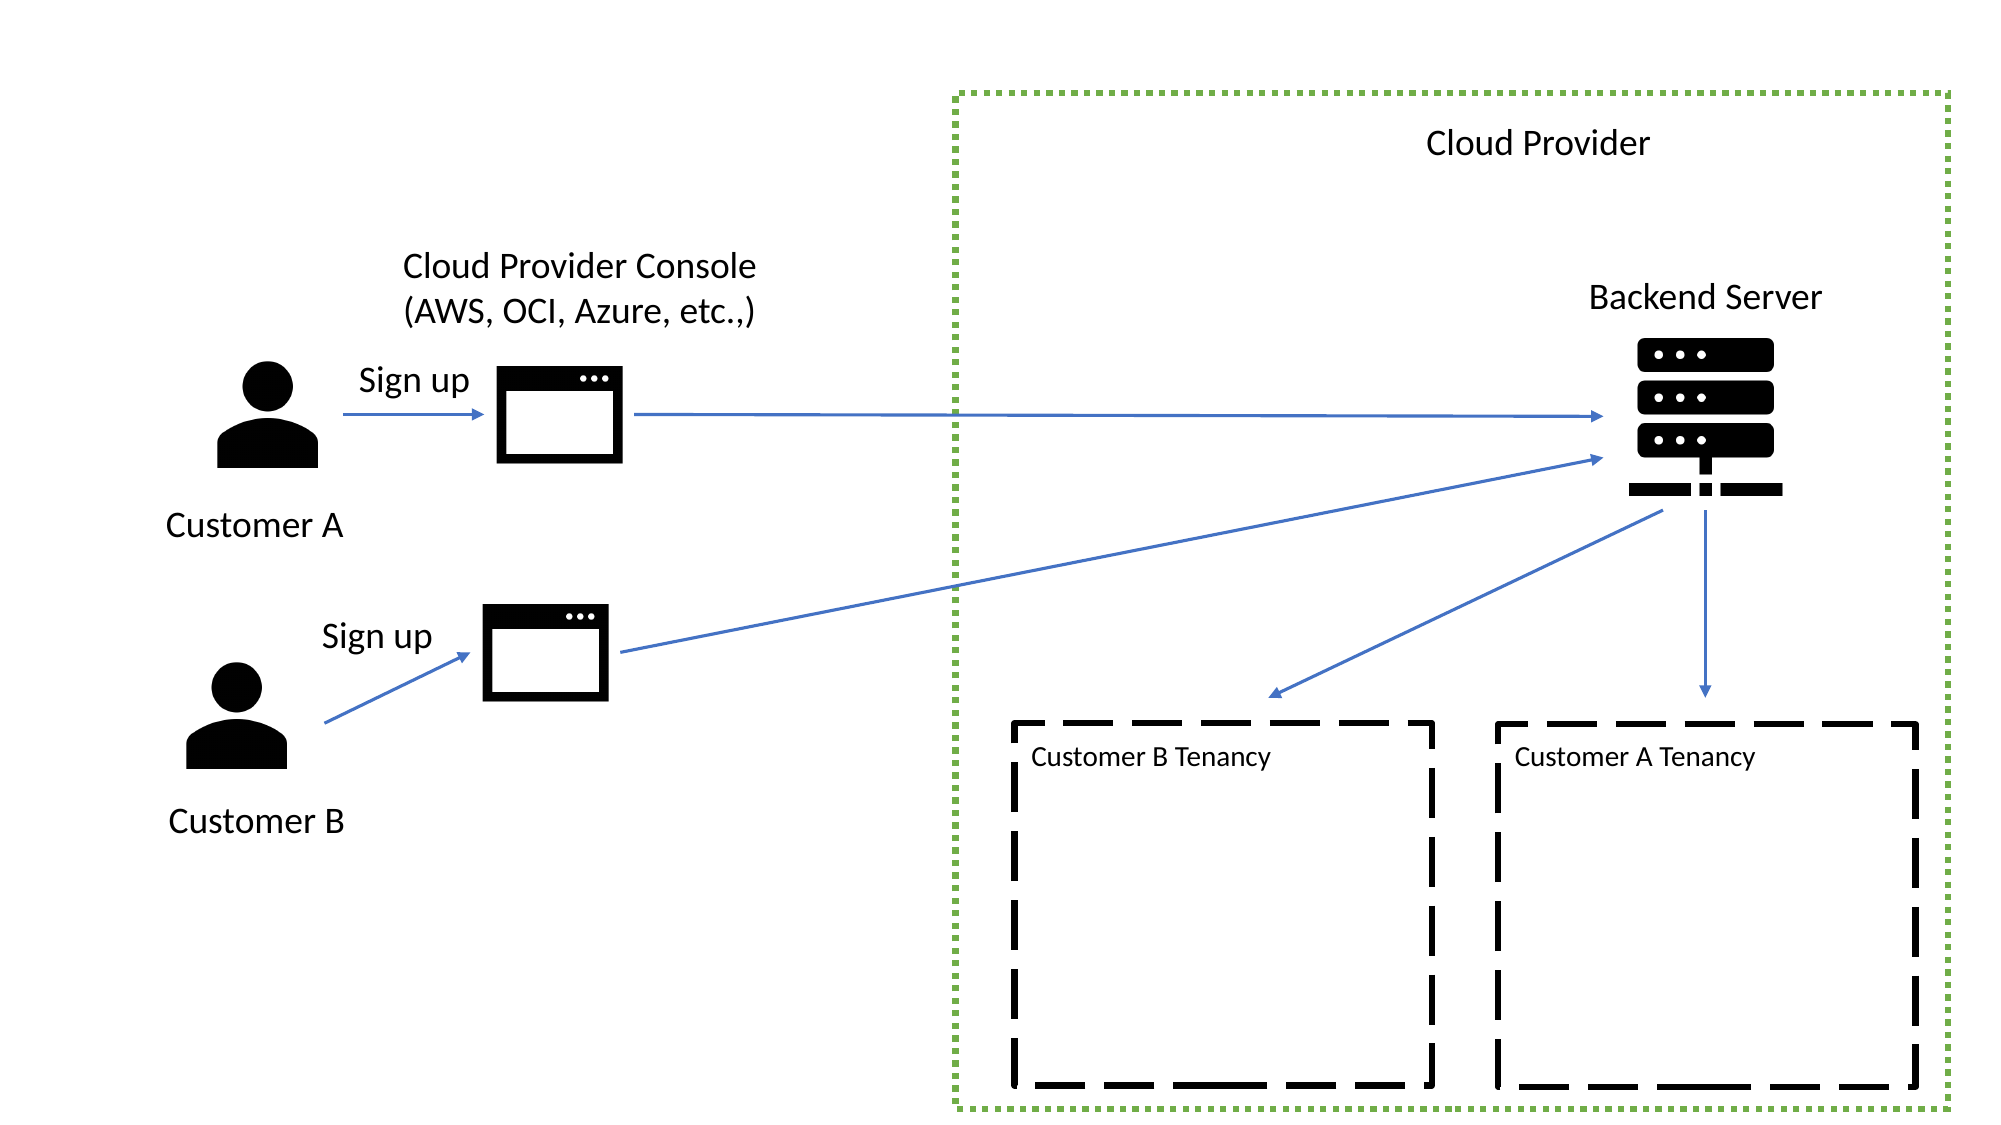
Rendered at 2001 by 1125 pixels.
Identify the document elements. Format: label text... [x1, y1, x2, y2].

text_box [620, 457, 1604, 653]
text_box [1014, 723, 1432, 1086]
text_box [324, 652, 471, 724]
text_box Cloud Provider [1411, 110, 1675, 170]
picture [161, 640, 312, 791]
text_box [954, 92, 1949, 1110]
text_box [1498, 724, 1916, 1087]
text_box Customer A [151, 492, 359, 553]
text_box Cloud Provider Console (AWS, OCI, Azure, etc.,) [388, 233, 781, 339]
picture [470, 577, 621, 728]
picture [484, 339, 635, 490]
text_box Sign up [307, 603, 449, 664]
text_box Backend Server [1573, 264, 1839, 325]
text_box Customer B [153, 788, 361, 848]
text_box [1268, 510, 1663, 698]
picture [1603, 314, 1808, 519]
text_box Sign up [344, 347, 484, 408]
picture [192, 339, 343, 490]
